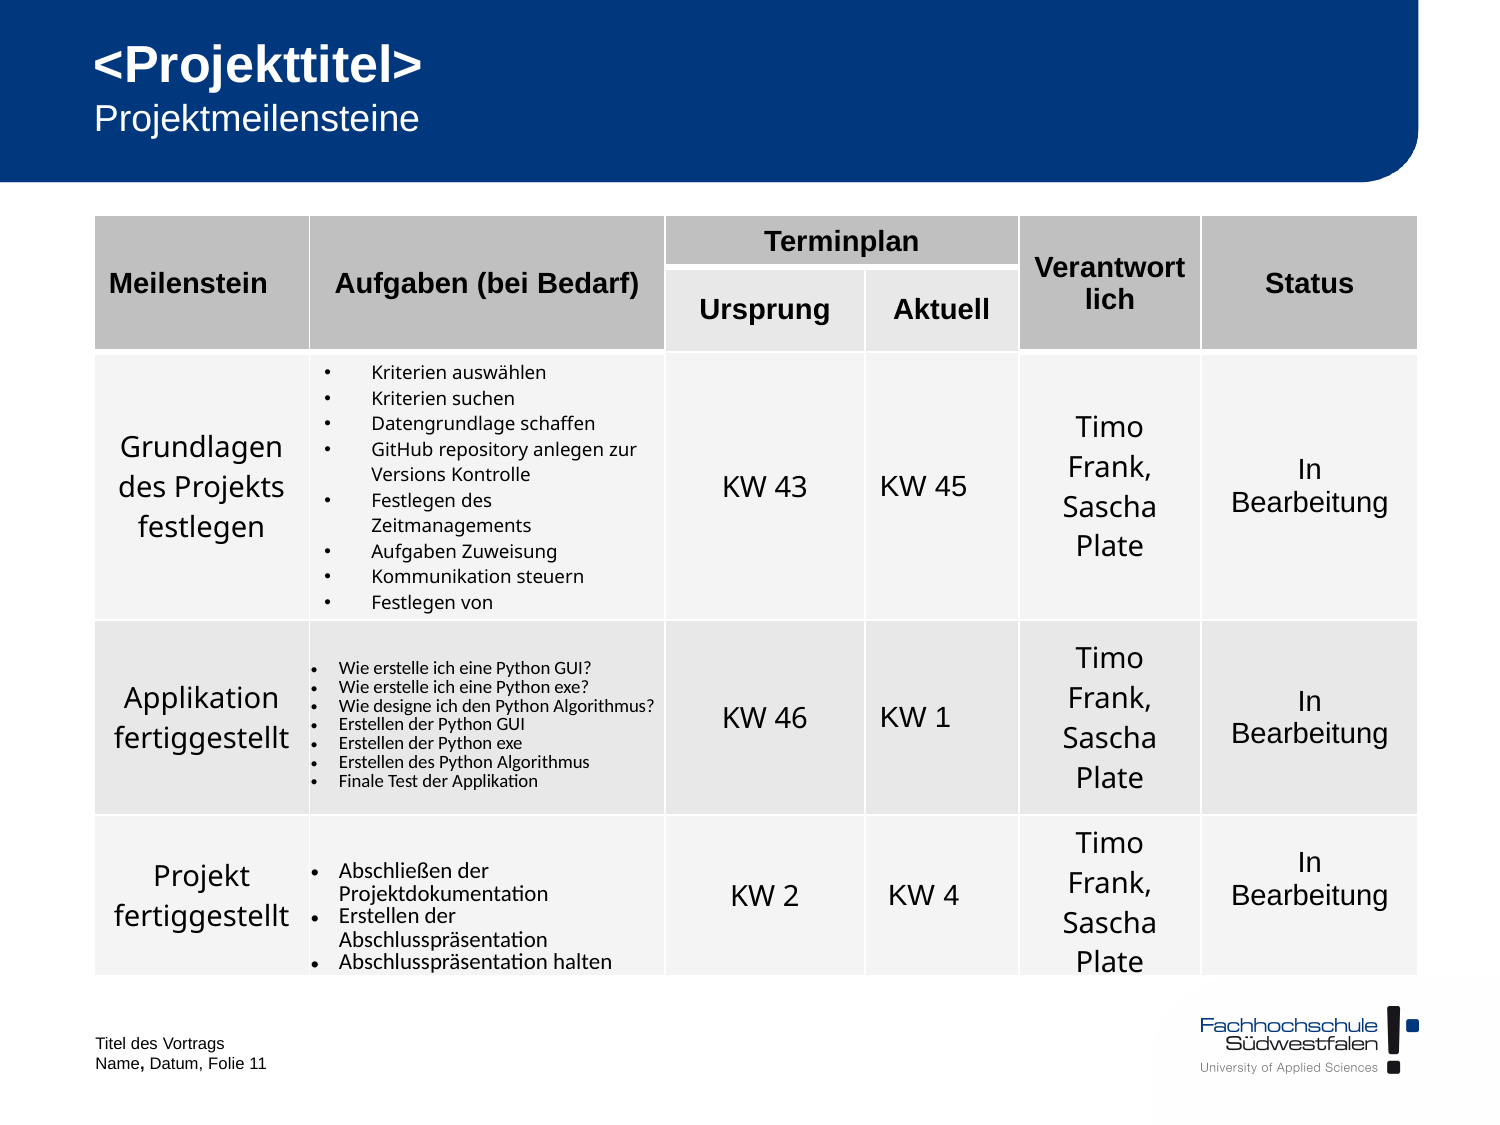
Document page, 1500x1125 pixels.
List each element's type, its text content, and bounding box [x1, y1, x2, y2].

table_cell KW 43 [666, 353, 864, 619]
table_cell In Bearbeitung [1202, 816, 1417, 975]
table_cell KW 45 [866, 353, 1018, 619]
table_cell In Bearbeitung [1202, 621, 1417, 814]
picture [1152, 976, 1500, 1125]
table_cell Applikation fertiggestellt [95, 621, 309, 814]
table_header Meilenstein [95, 216, 309, 349]
table_cell Aktuell [866, 270, 1018, 351]
table_cell Projekt fertiggestellt [95, 816, 309, 975]
table_cell KW 46 [666, 621, 864, 814]
table_header Terminplan [666, 216, 1018, 264]
table_cell KW 4 [866, 816, 1018, 975]
table_cell Ursprung [666, 270, 864, 351]
table_header Verantwortlich [1020, 216, 1200, 349]
table_cell Timo Frank, Sascha Plate [1020, 621, 1200, 814]
table_cell In Bearbeitung [1202, 355, 1417, 619]
table_header Aufgaben (bei Bedarf) [310, 216, 664, 349]
table_cell Timo Frank, Sascha Plate [1020, 816, 1200, 975]
text_box Projektmeilensteine [93, 93, 1419, 140]
picture [0, 0, 1419, 183]
table_cell KW 1 [866, 621, 1018, 814]
title <Projekttitel> [94, 29, 1419, 93]
table_cell KW 2 [666, 816, 864, 975]
table_cell Abschließen der Projektdokumentation Erstellen der Abschlusspräsentation Abschlusspräsentation halten [310, 816, 664, 975]
table_cell Grundlagen des Projekts festlegen [95, 355, 309, 619]
table_cell Timo Frank, Sascha Plate [1020, 355, 1200, 619]
table_cell Kriterien auswählen Kriterien suchen Datengrundlage schaffen GitHub repository anlegen zur Versions Kontrolle Festlegen des Zeitmanagements Aufgaben Zuweisung Kommunikation steuern Festlegen von Dokumentationsvorschriften [310, 355, 664, 619]
table_header Status [1202, 216, 1417, 349]
table_cell Wie erstelle ich eine Python GUI? Wie erstelle ich eine Python exe? Wie designe ich den Python Algorithmus? Erstellen der Python GUI Erstellen der Python exe Erstellen des Python Algorithmus Finale Test der Applikation [310, 621, 664, 814]
